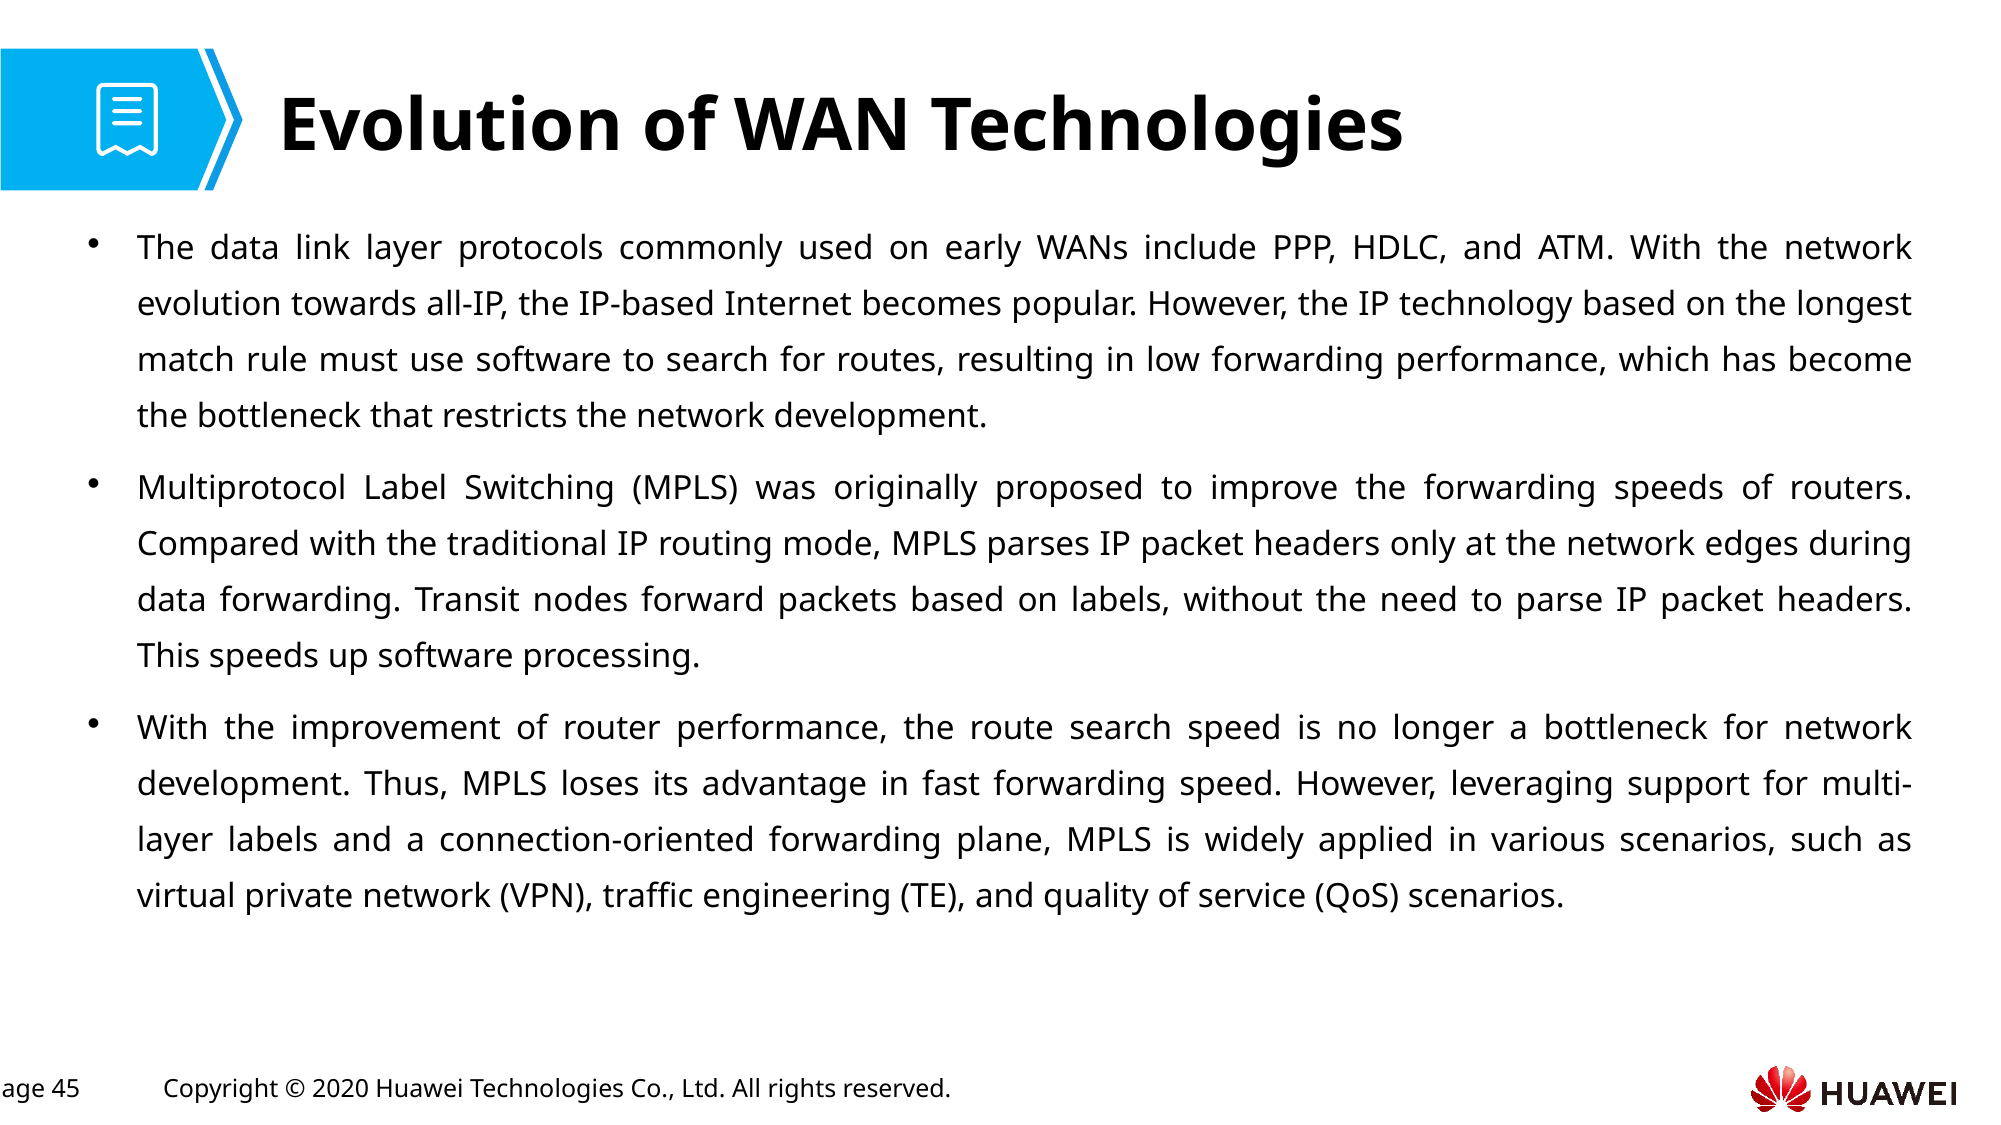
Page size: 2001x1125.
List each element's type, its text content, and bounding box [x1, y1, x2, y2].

picture [1751, 1066, 1956, 1112]
title Evolution of WAN Technologies [261, 73, 1875, 180]
list The data link layer protocols commonly used on early WANs include PPP, HDLC, and ATM. With the network evolution towards all-IP, the IP-based Internet becomes popular. However, the IP technology based on the longest match rule must use software to search for routes, resulting in low forwarding performance, which has become the bottleneck that restricts the network development. Multiprotocol Label Switching (MPLS) was originally proposed to improve the forwarding speeds of routers. Compared with the traditional IP routing mode, MPLS parses IP packet headers only at the network edges during data forwarding. Transit nodes forward packets based on labels, without the need to parse IP packet headers. This speeds up software processing. With the improvement of router performance, the route search speed is no longer a bottleneck for network development. Thus, MPLS loses its advantage in fast forwarding speed. However, leveraging support for multi-layer labels and a connection-oriented forwarding plane, MPLS is widely applied in various scenarios, such as virtual private network (VPN), traffic engineering (TE), and quality of service (QoS) scenarios. [73, 203, 1930, 972]
